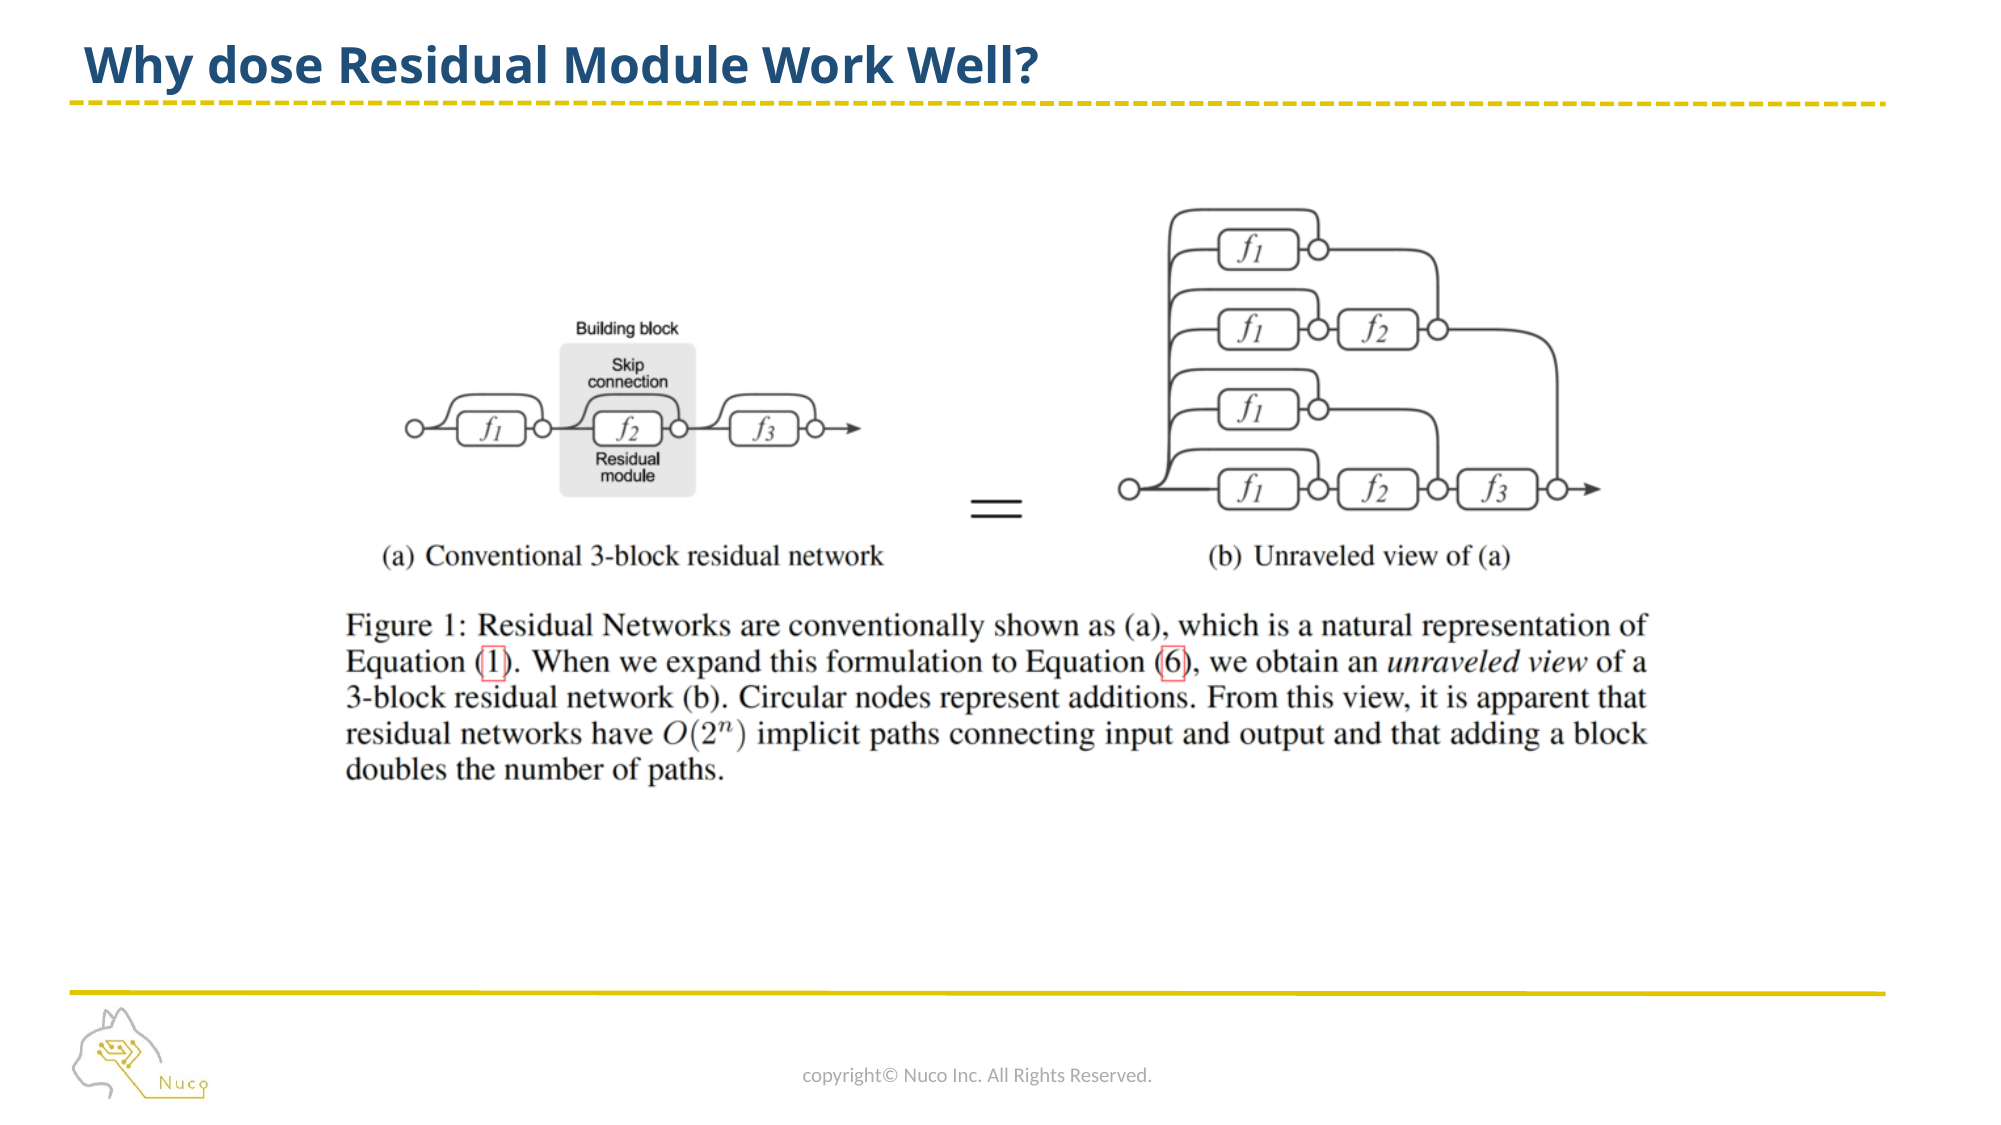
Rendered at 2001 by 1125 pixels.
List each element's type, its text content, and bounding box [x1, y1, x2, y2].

title Why dose Residual Module Work Well? [69, 33, 1886, 103]
picture [333, 187, 1676, 793]
picture [69, 1005, 210, 1103]
